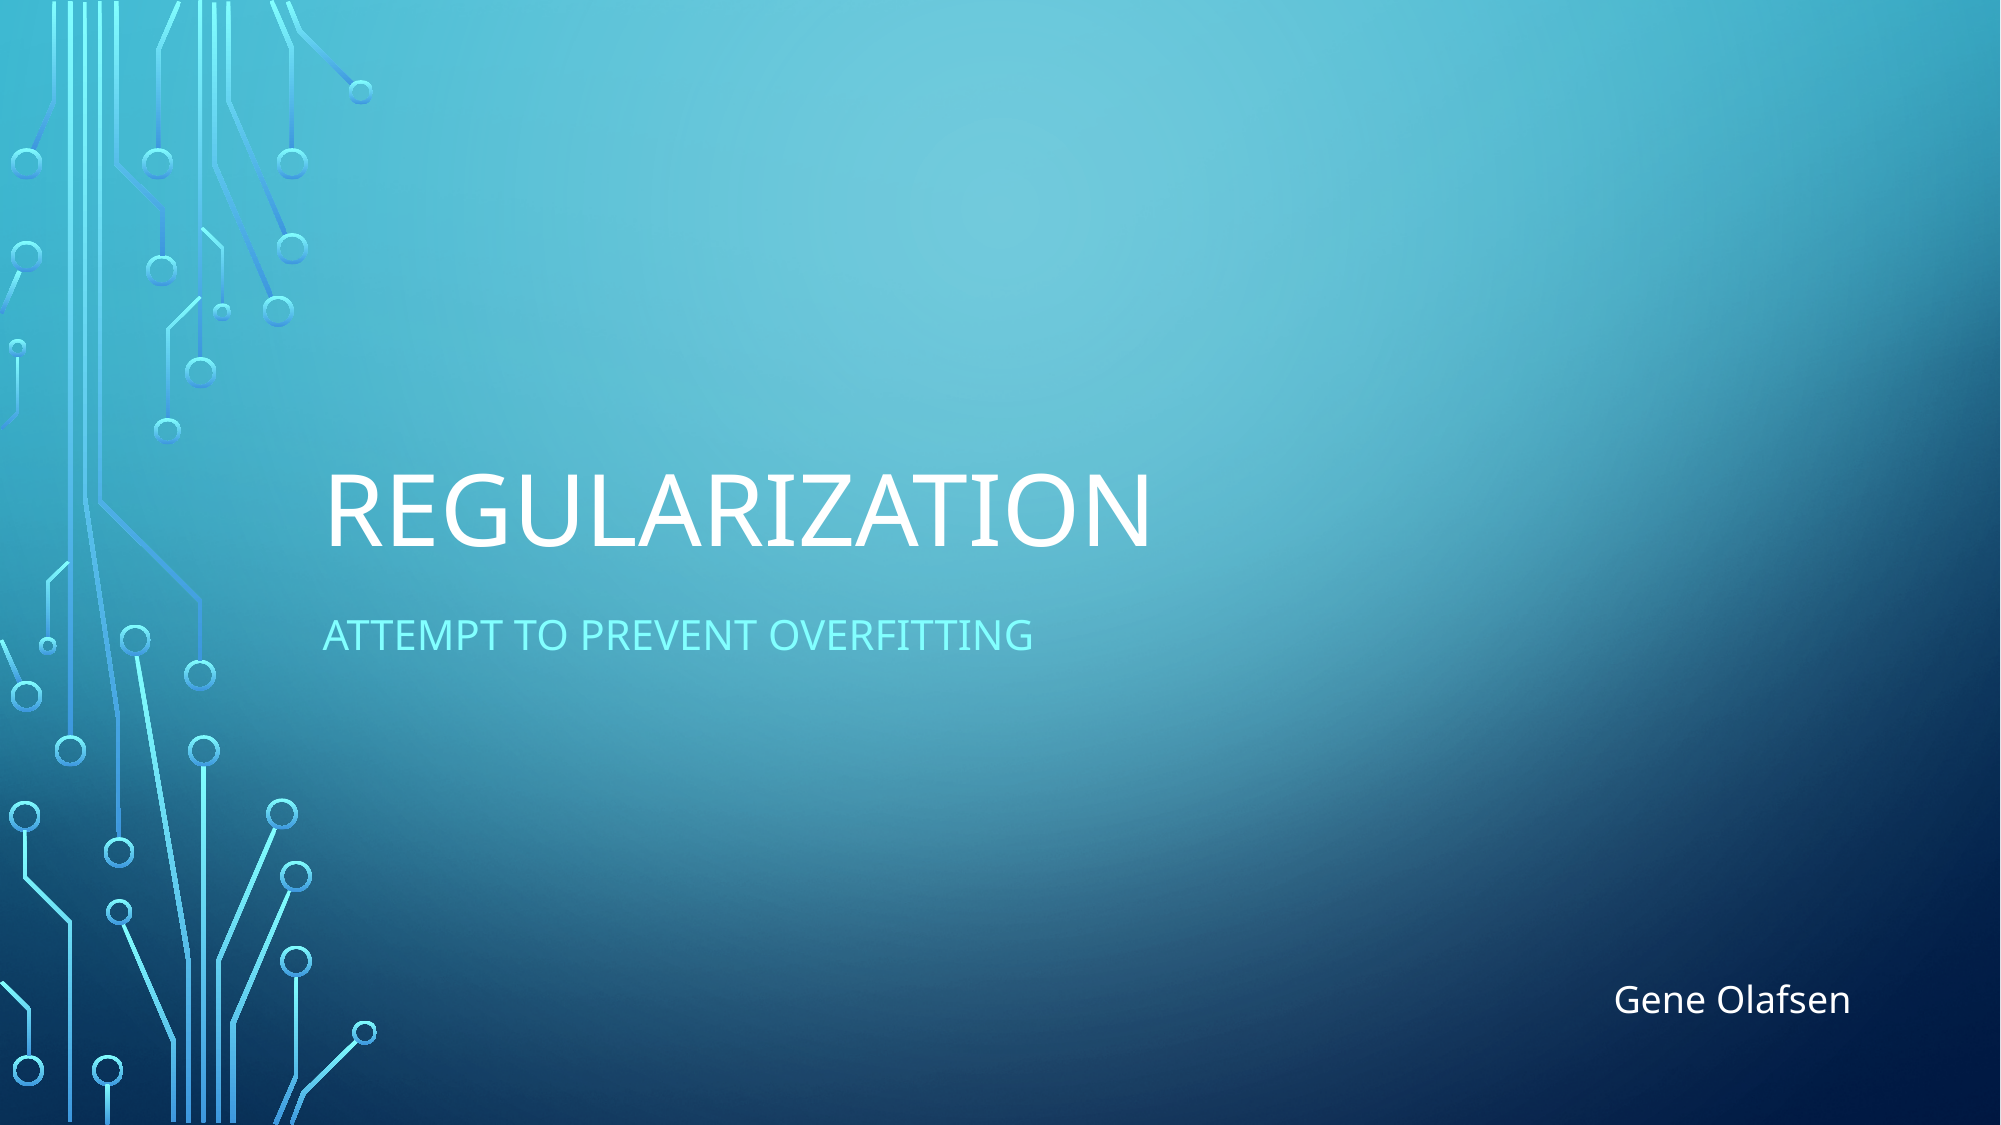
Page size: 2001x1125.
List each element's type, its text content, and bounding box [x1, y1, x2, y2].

text_box Gene Olafsen [1507, 968, 1958, 1029]
subtitle Attempt to prevent overfitting [307, 590, 1750, 863]
title Regularization [307, 184, 1750, 576]
